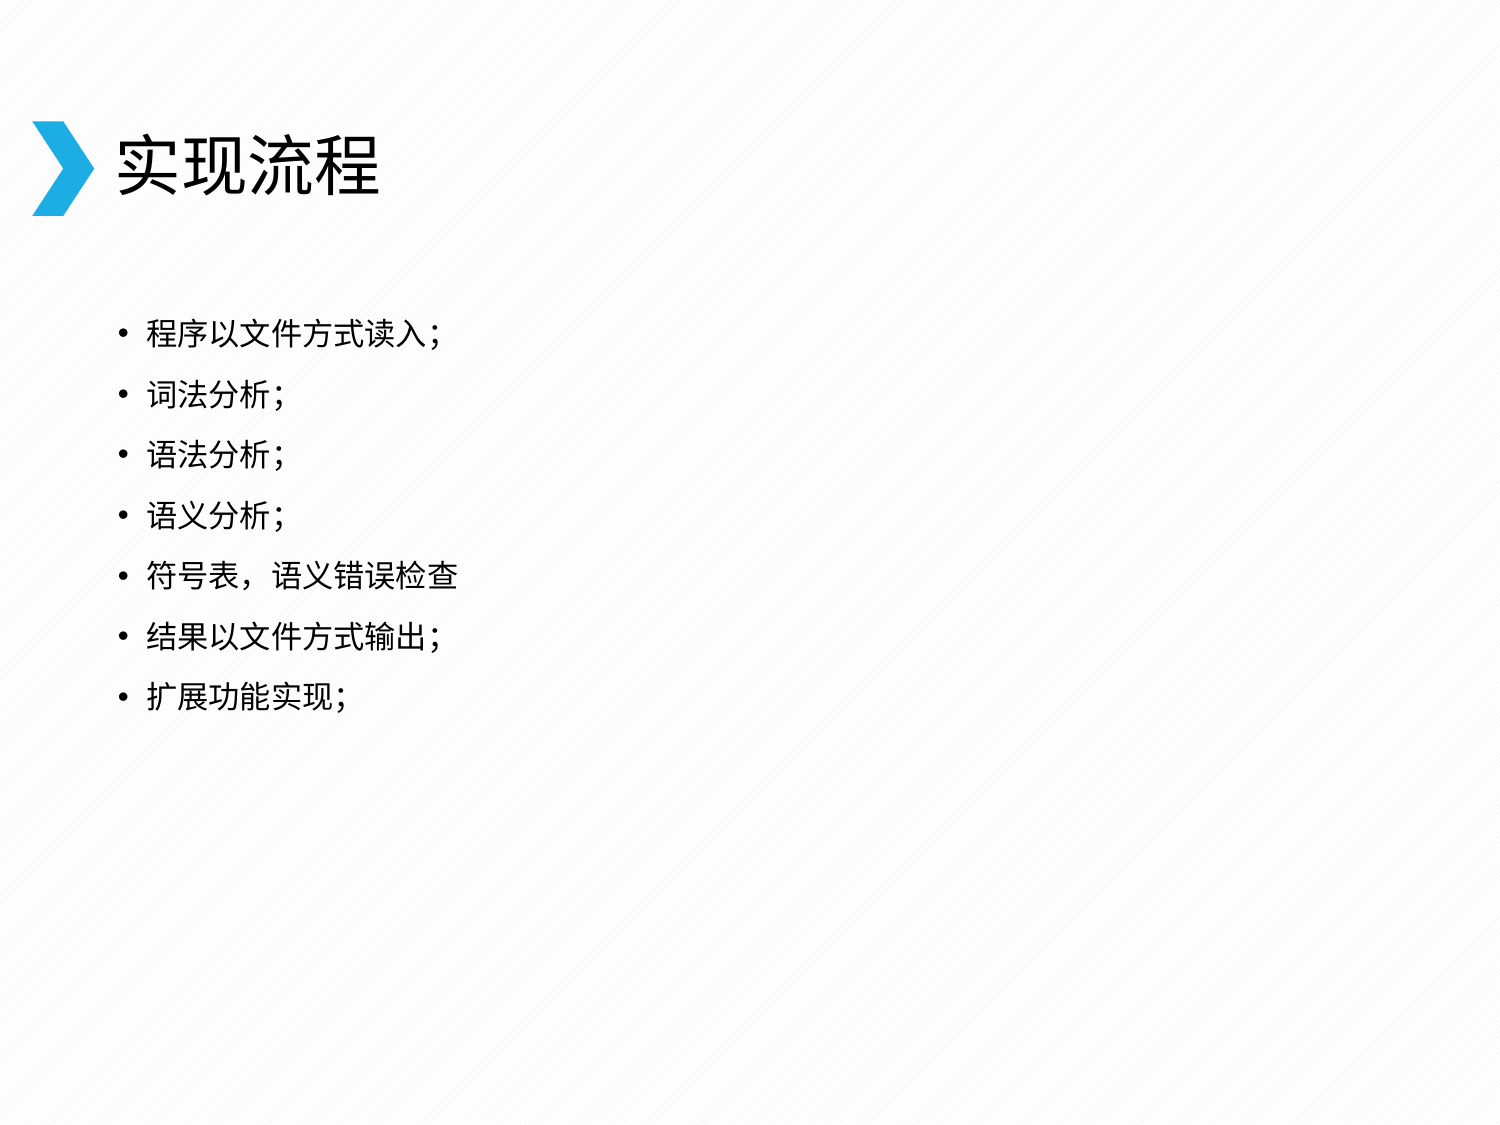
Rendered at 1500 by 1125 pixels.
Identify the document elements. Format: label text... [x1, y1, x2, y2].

list 程序以文件方式读入； 词法分析； 语法分析； 语义分析； 符号表，语义错误检查 结果以文件方式输出； 扩展功能实现； [102, 299, 1398, 1014]
title 实现流程 [102, 59, 1398, 278]
